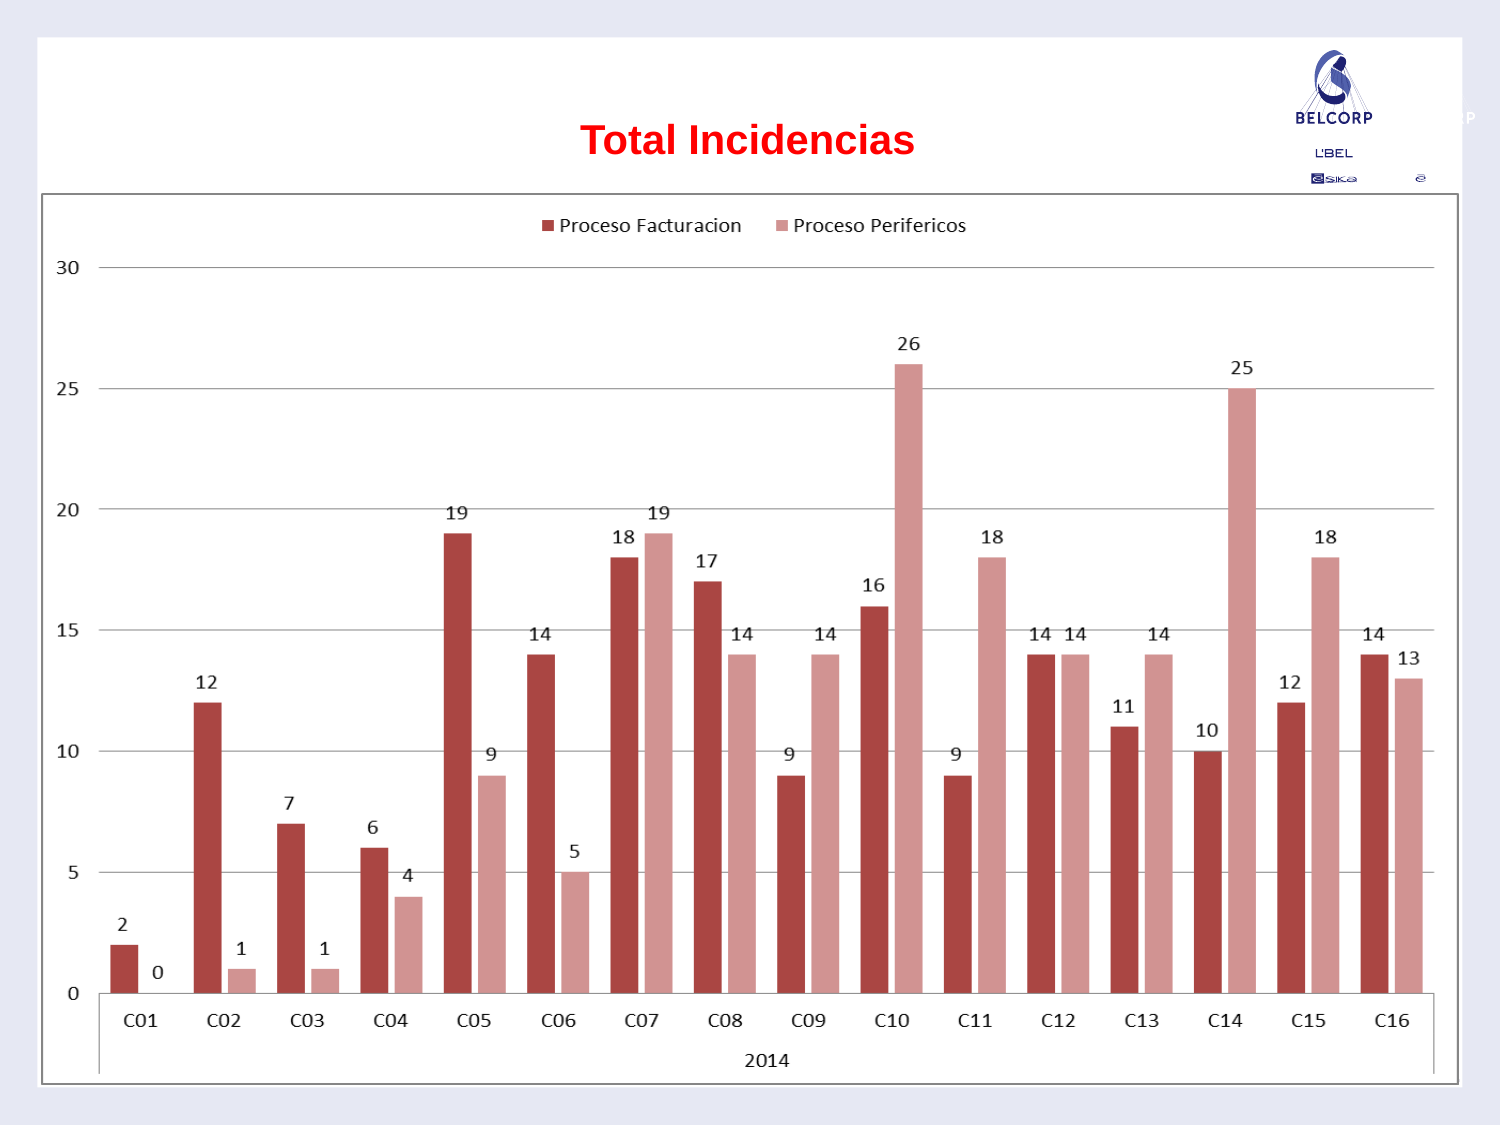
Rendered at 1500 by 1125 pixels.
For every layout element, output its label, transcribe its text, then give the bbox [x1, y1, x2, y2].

title Total Incidencias [229, 105, 1266, 177]
text_box 1 [1465, 1050, 1475, 1088]
picture [41, 193, 1459, 1085]
